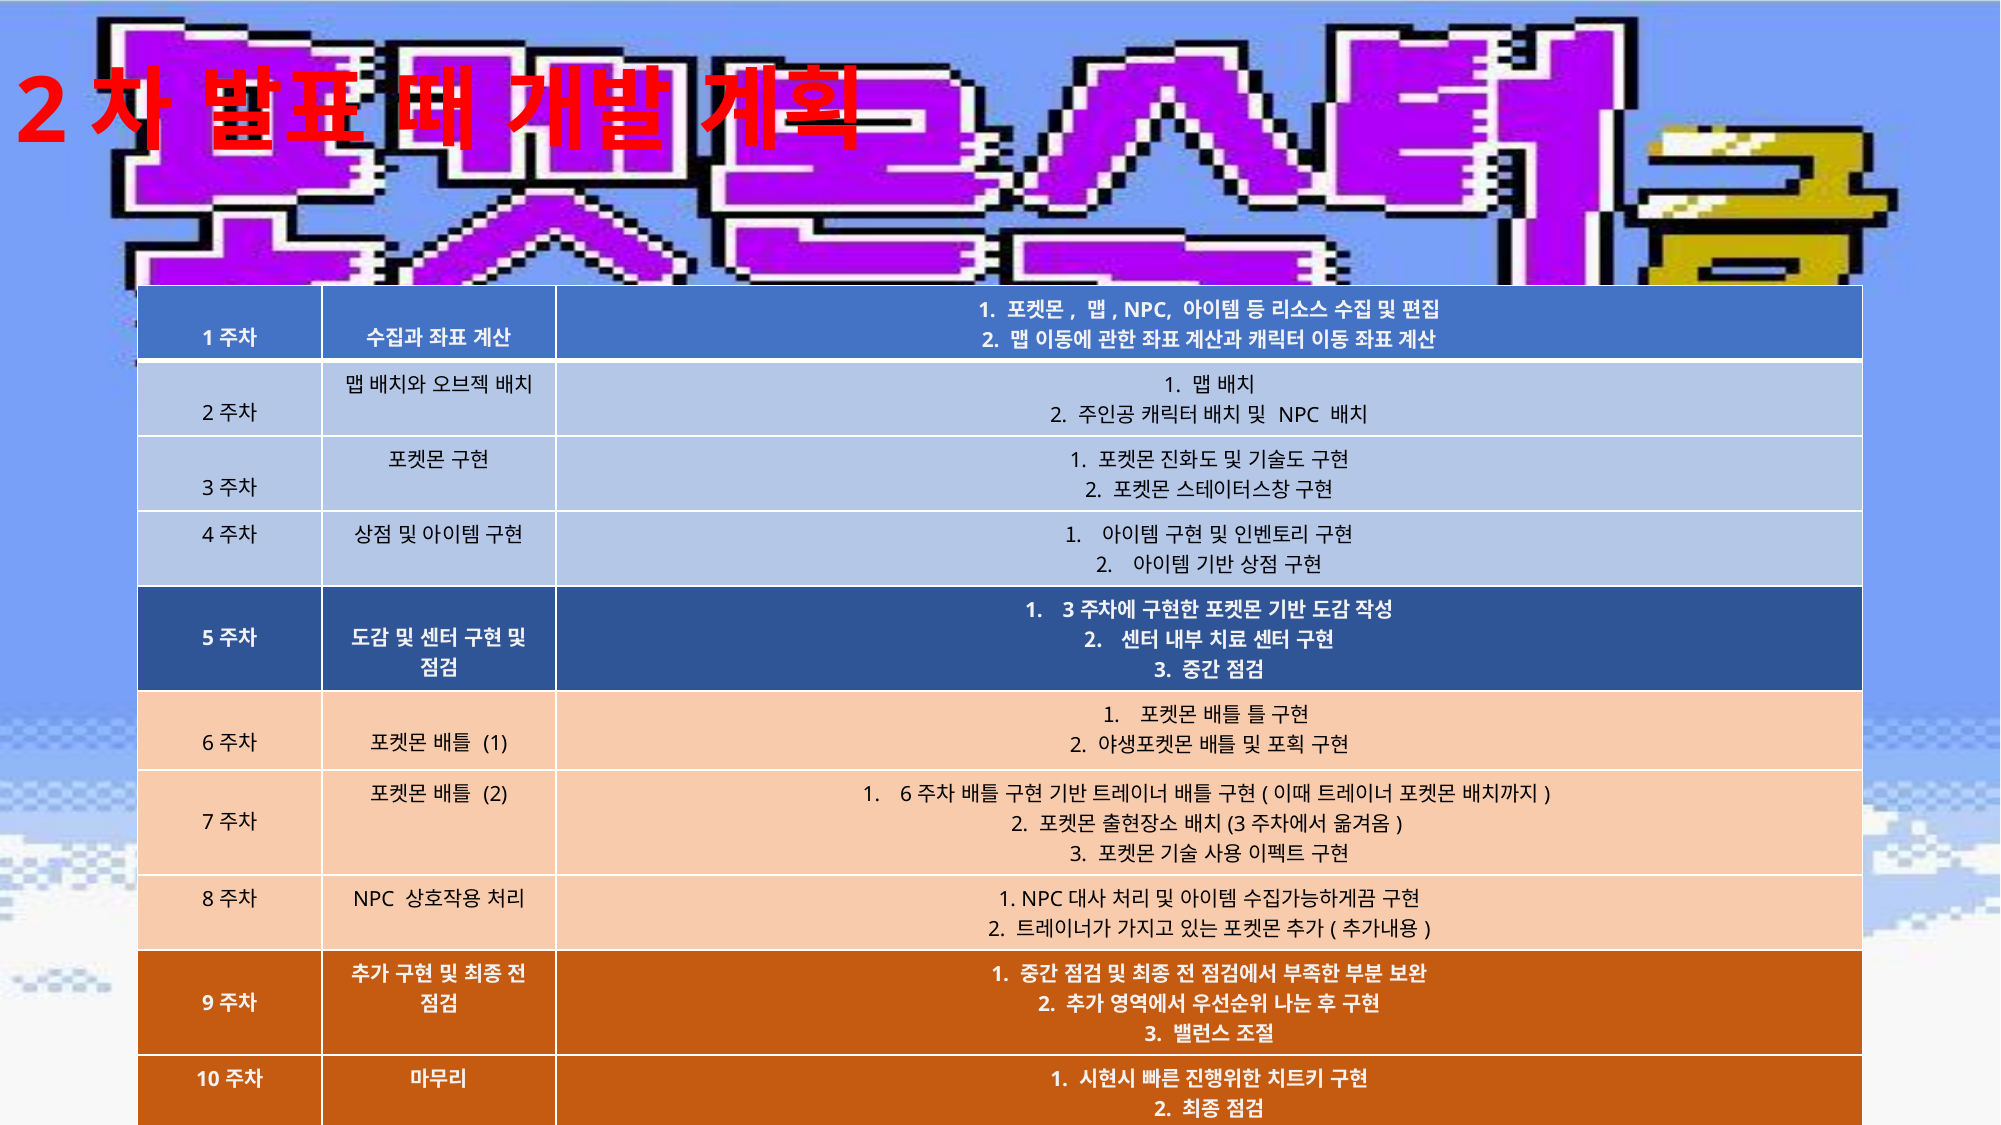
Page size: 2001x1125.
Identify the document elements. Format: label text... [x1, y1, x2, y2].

table_header 1. 포켓몬, 맵, NPC, 아이템 등 리소스 수집 및 편집 2. 맵 이동에 관한 좌표 계산과 캐릭터 이동 좌표 계산 [557, 286, 1862, 358]
table_cell 10주차 [138, 1056, 321, 1125]
table_header 수집과 좌표 계산 [323, 286, 555, 358]
table_cell 1. 포켓몬 진화도 및 기술도 구현 2. 포켓몬 스테이터스창 구현 [557, 437, 1862, 510]
table_cell 마무리 [323, 1056, 555, 1125]
table_cell 추가 구현 및 최종 전 점검 [323, 951, 555, 1054]
table_cell 1. 맵 배치 2. 주인공 캐릭터 배치 및 NPC 배치 [557, 363, 1862, 435]
table_cell 4주차 [138, 512, 321, 585]
table_cell 포켓몬 배틀 틀 구현 2. 야생포켓몬 배틀 및 포획 구현 [557, 692, 1862, 769]
table_cell 7주차 [138, 771, 321, 874]
title 2차 발표 때 개발 계획 [0, 3, 1725, 222]
table_cell 포켓몬 배틀 (1) [323, 692, 555, 769]
table_cell 포켓몬 구현 [323, 437, 555, 510]
table_cell 1. 중간 점검 및 최종 전 점검에서 부족한 부분 보완 2. 추가 영역에서 우선순위 나눈 후 구현 3. 밸런스 조절 [557, 951, 1862, 1054]
table_cell 6주차 배틀 구현 기반 트레이너 배틀 구현(이때 트레이너 포켓몬 배치까지) 2. 포켓몬 출현장소 배치(3주차에서 옮겨옴) 3. 포켓몬 기술 사용 이펙트 구현 [557, 771, 1862, 874]
picture [0, 0, 2001, 1125]
table_header 1주차 [138, 286, 321, 358]
table_cell 5주차 [138, 587, 321, 690]
table_cell 1. NPC대사 처리 및 아이템 수집가능하게끔 구현 2. 트레이너가 가지고 있는 포켓몬 추가(추가내용) [557, 876, 1862, 949]
table_cell NPC 상호작용 처리 [323, 876, 555, 949]
table_cell 3주차에 구현한 포켓몬 기반 도감 작성 센터 내부 치료 센터 구현 3. 중간 점검 [557, 587, 1862, 690]
table_cell 2주차 [138, 363, 321, 435]
table_cell 1. 시현시 빠른 진행위한 치트키 구현 2. 최종 점검 [557, 1056, 1862, 1125]
table_cell 상점 및 아이템 구현 [323, 512, 555, 585]
table_cell 6주차 [138, 692, 321, 769]
table_cell 도감 및 센터 구현 및 점검 [323, 587, 555, 690]
table_cell 아이템 구현 및 인벤토리 구현 아이템 기반 상점 구현 [557, 512, 1862, 585]
table_cell 포켓몬 배틀 (2) [323, 771, 555, 874]
table_cell 8주차 [138, 876, 321, 949]
table_cell 3주차 [138, 437, 321, 510]
table_cell 9주차 [138, 951, 321, 1054]
table_cell 맵 배치와 오브젝 배치 [323, 363, 555, 435]
